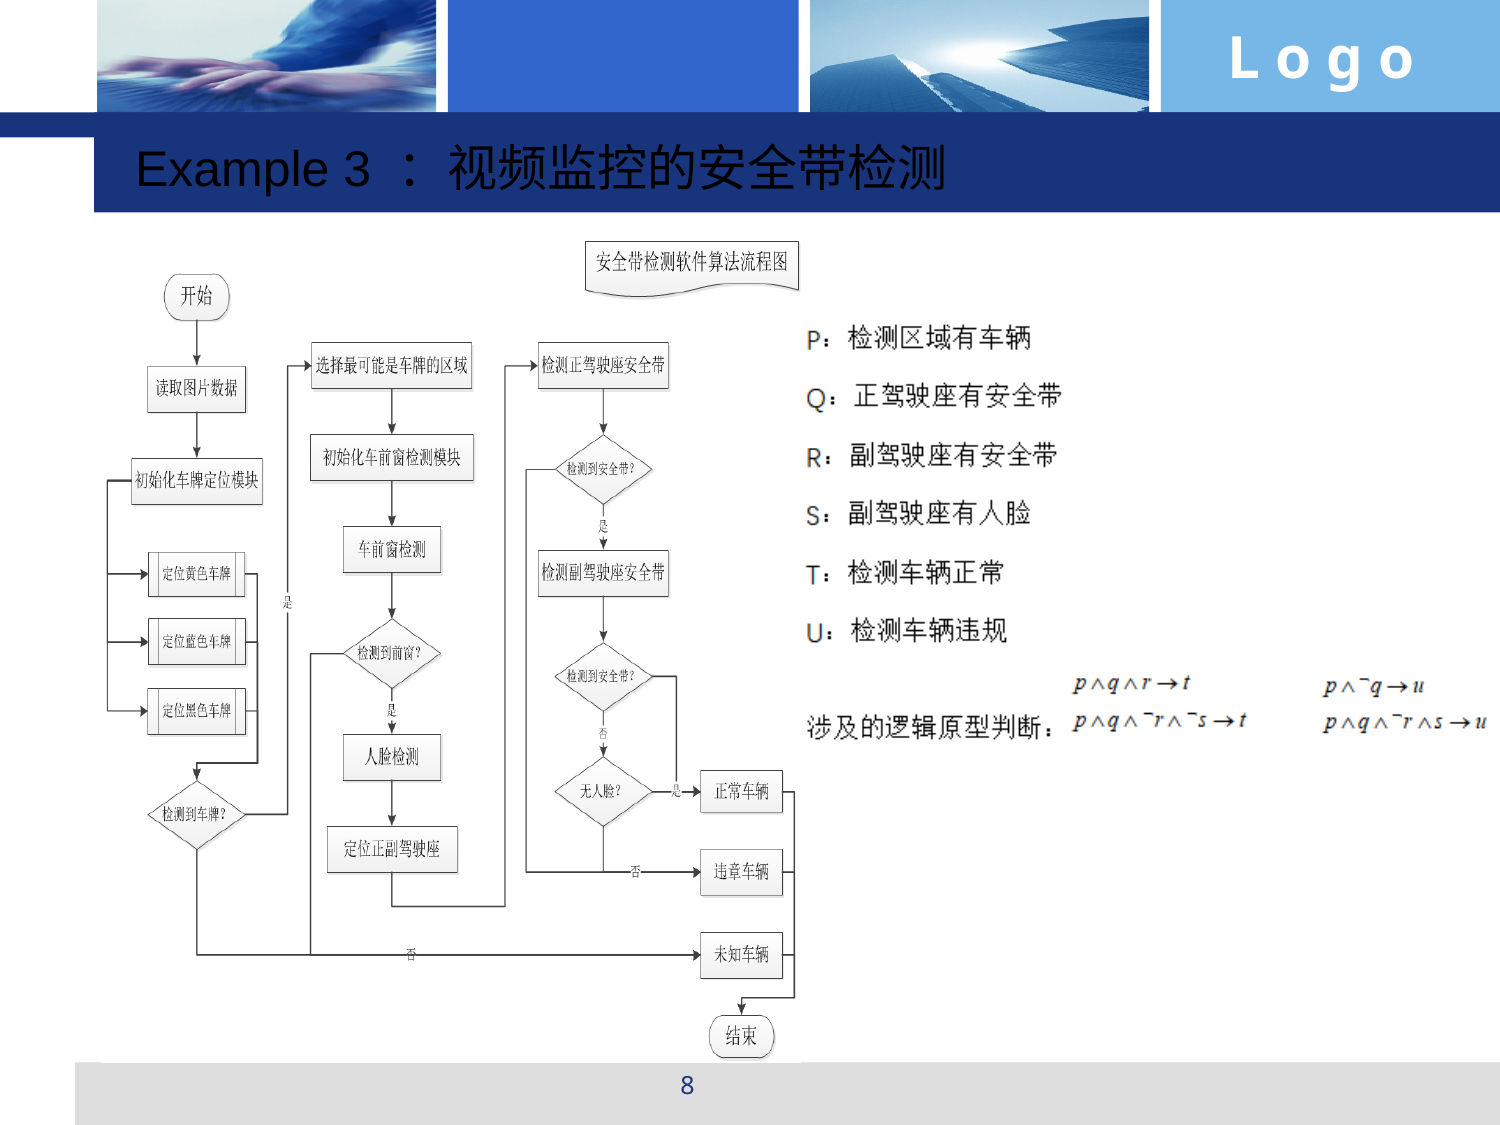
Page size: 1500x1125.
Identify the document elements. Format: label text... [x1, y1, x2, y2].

picture [97, 0, 437, 112]
title Example 3 ：视频监控的安全带检测 [120, 120, 1400, 213]
picture [101, 237, 1493, 1063]
text_box 8 [512, 1062, 863, 1116]
picture [810, 0, 1150, 112]
